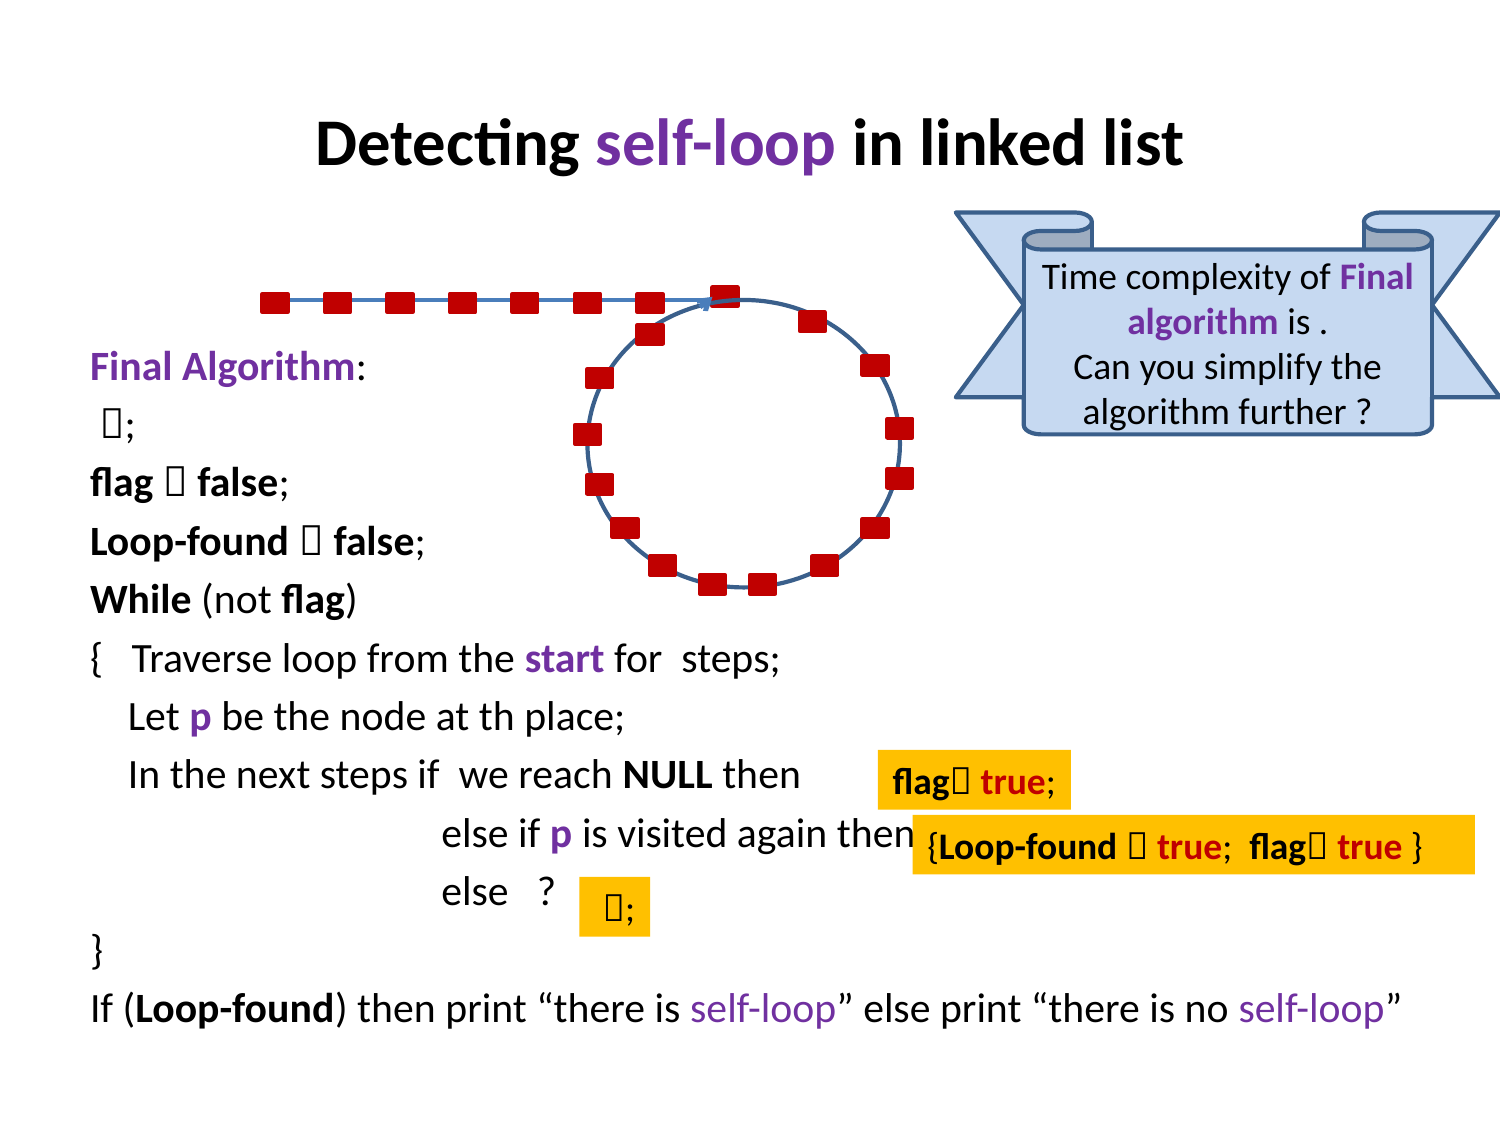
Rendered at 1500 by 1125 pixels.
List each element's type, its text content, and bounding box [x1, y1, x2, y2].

title Detecting self-loop in linked list [75, 45, 1425, 233]
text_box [262, 287, 751, 313]
text_box flag true; [877, 749, 1071, 810]
text_box {Loop-found  true; flag true } [912, 814, 1475, 875]
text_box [574, 296, 913, 594]
